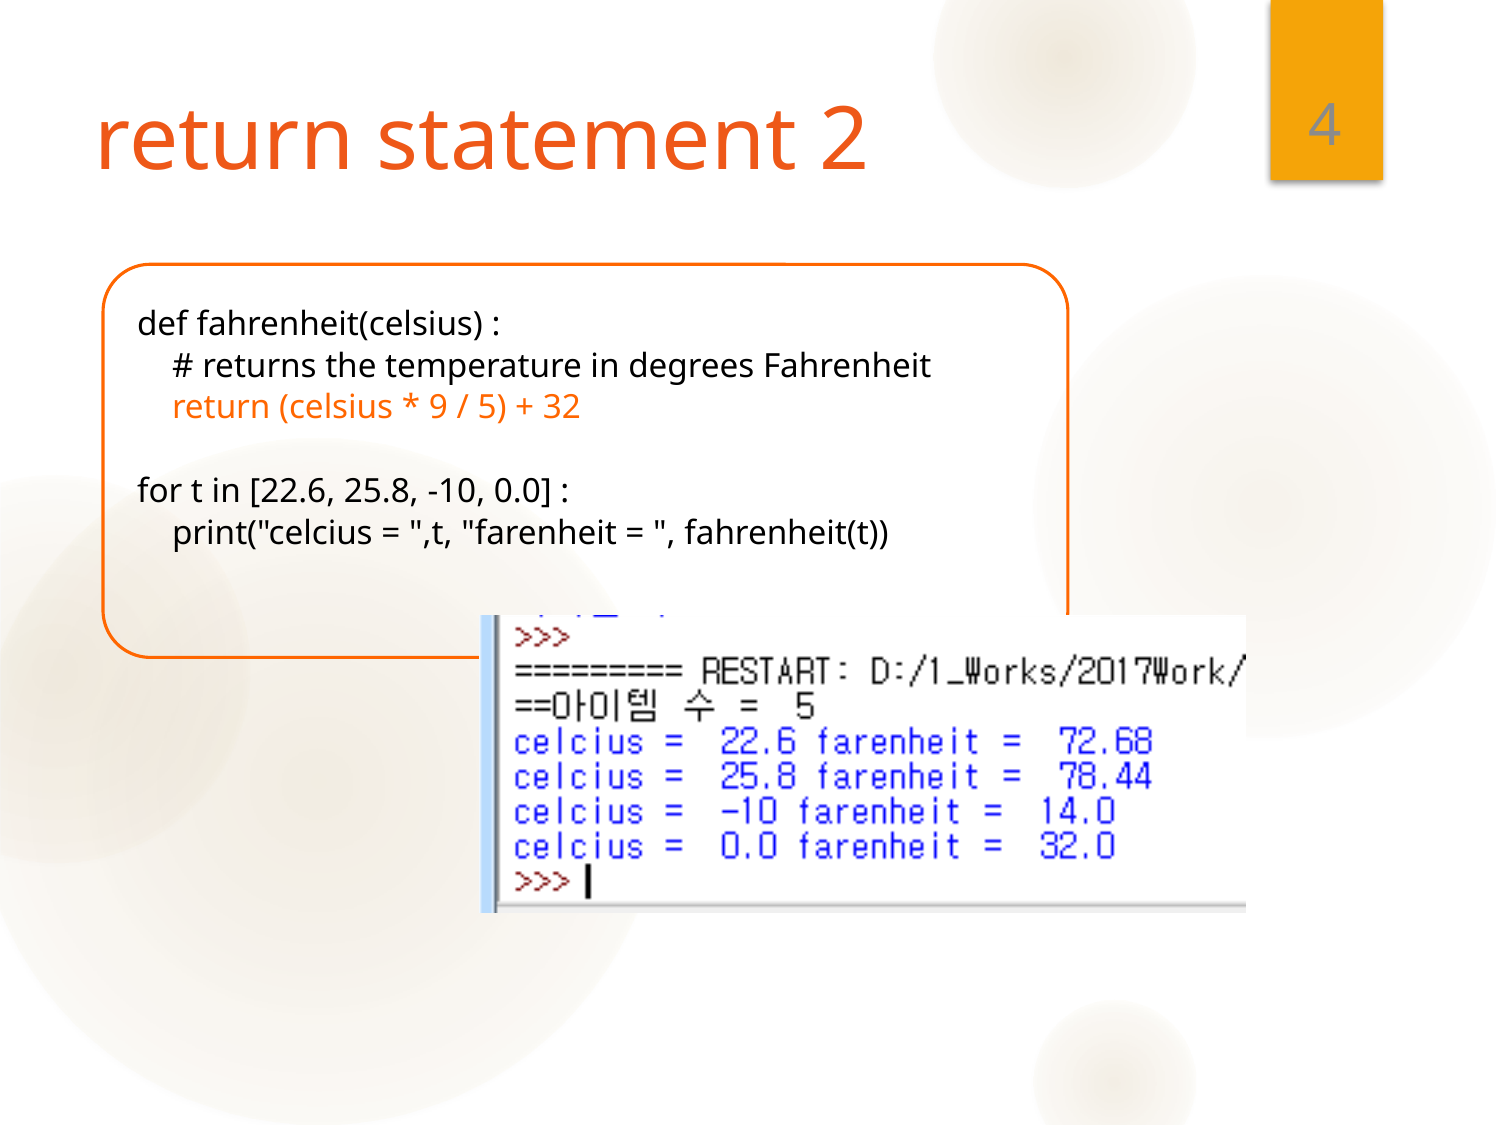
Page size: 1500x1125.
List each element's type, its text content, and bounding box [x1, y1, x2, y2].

picture [478, 614, 1246, 913]
text_box def fahrenheit(celsius) : # returns the temperature in degrees Fahrenheit return (celsius * 9 / 5) + 32 for t in [22.6, 25.8, -10, 0.0] : print("celcius = ",t, "farenheit = ", fahrenheit(t)) [122, 293, 1049, 559]
text_box [102, 264, 1068, 658]
title return statement 2 [79, 74, 1237, 304]
slide_number 4 [1273, 48, 1378, 175]
